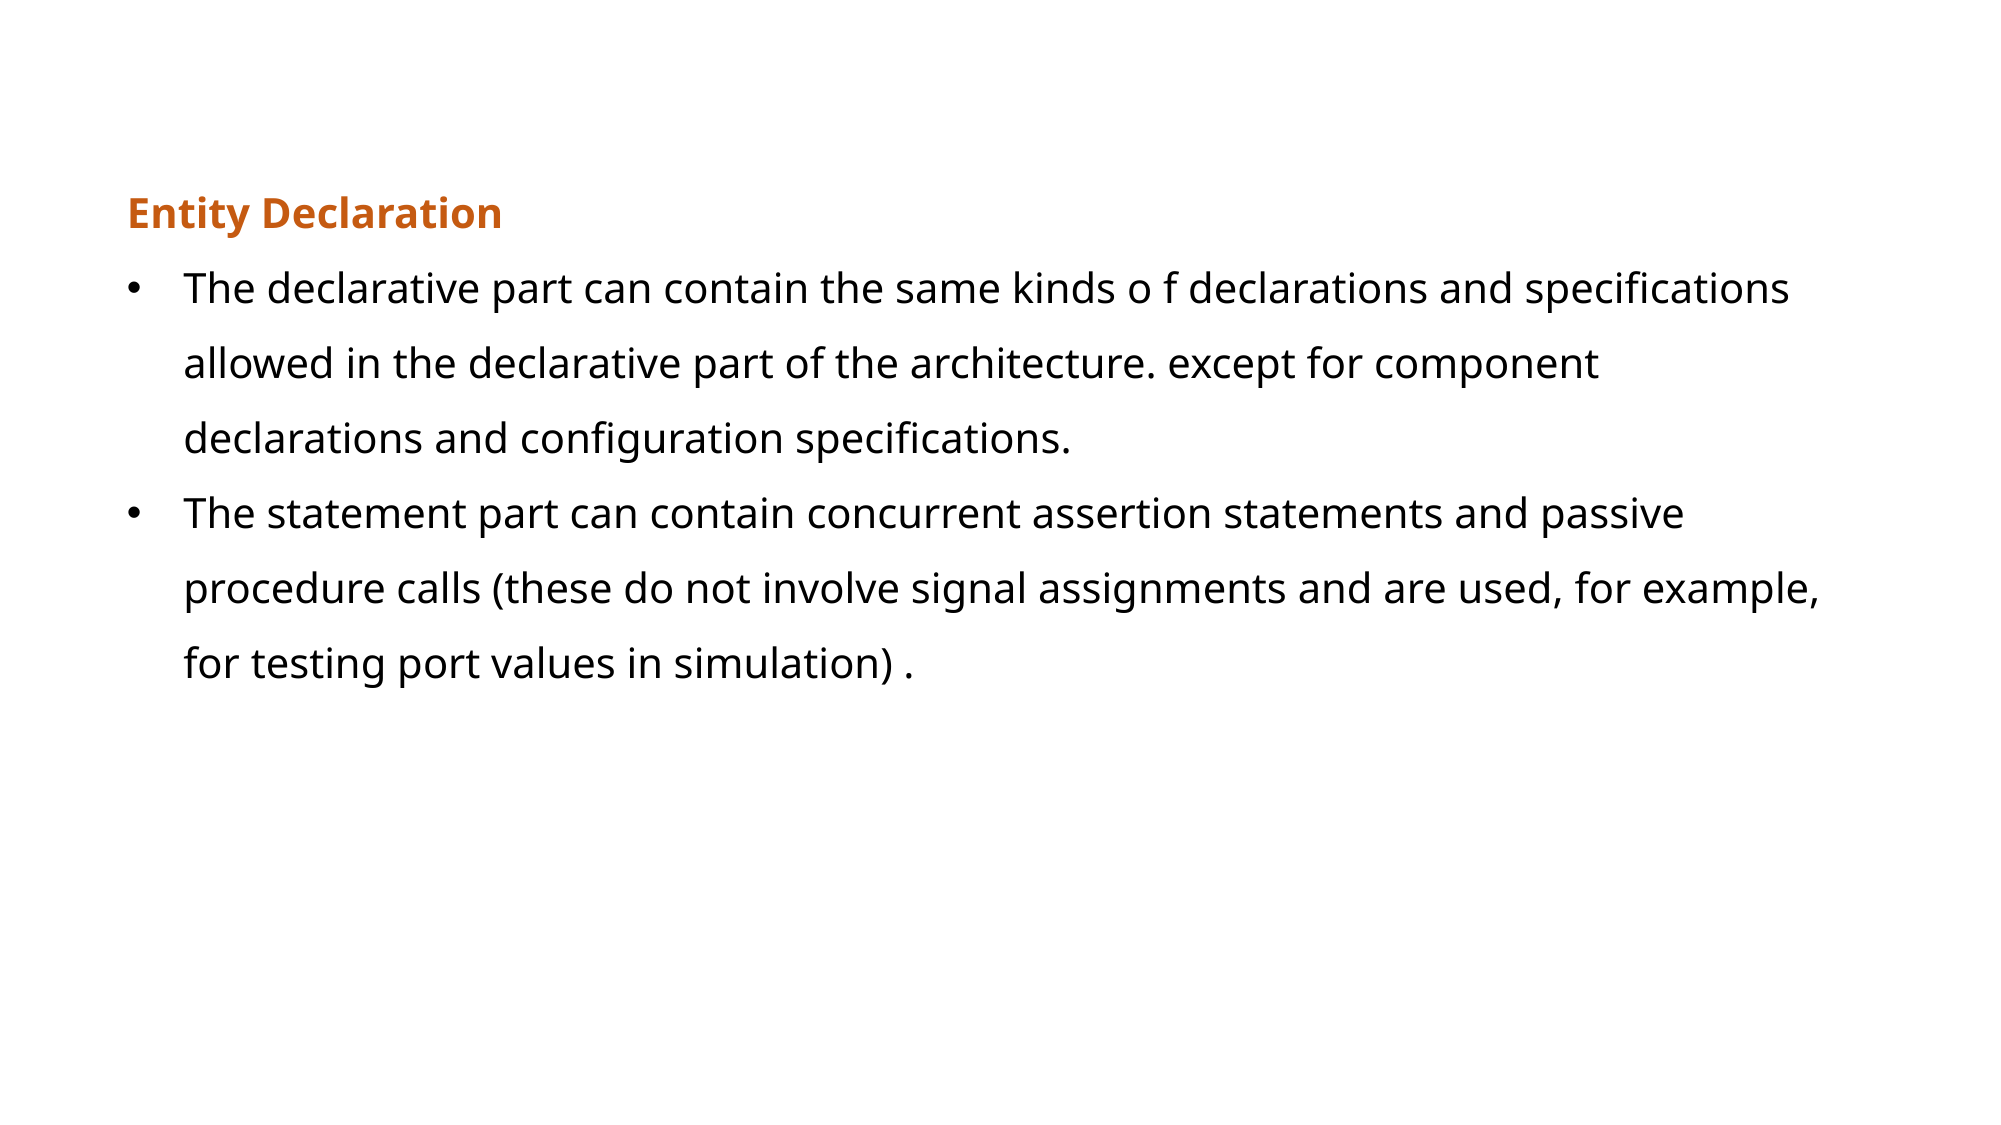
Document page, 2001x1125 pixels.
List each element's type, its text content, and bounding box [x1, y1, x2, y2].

text_box Entity Declaration The declarative part can contain the same kinds o f declarations and specifications allowed in the declarative part of the architecture. except for component declarations and configuration specifications. The statement part can contain concurrent assertion statements and passive procedure calls (these do not involve signal assignments and are used, for example, for testing port values in simulation) . [112, 154, 1849, 695]
